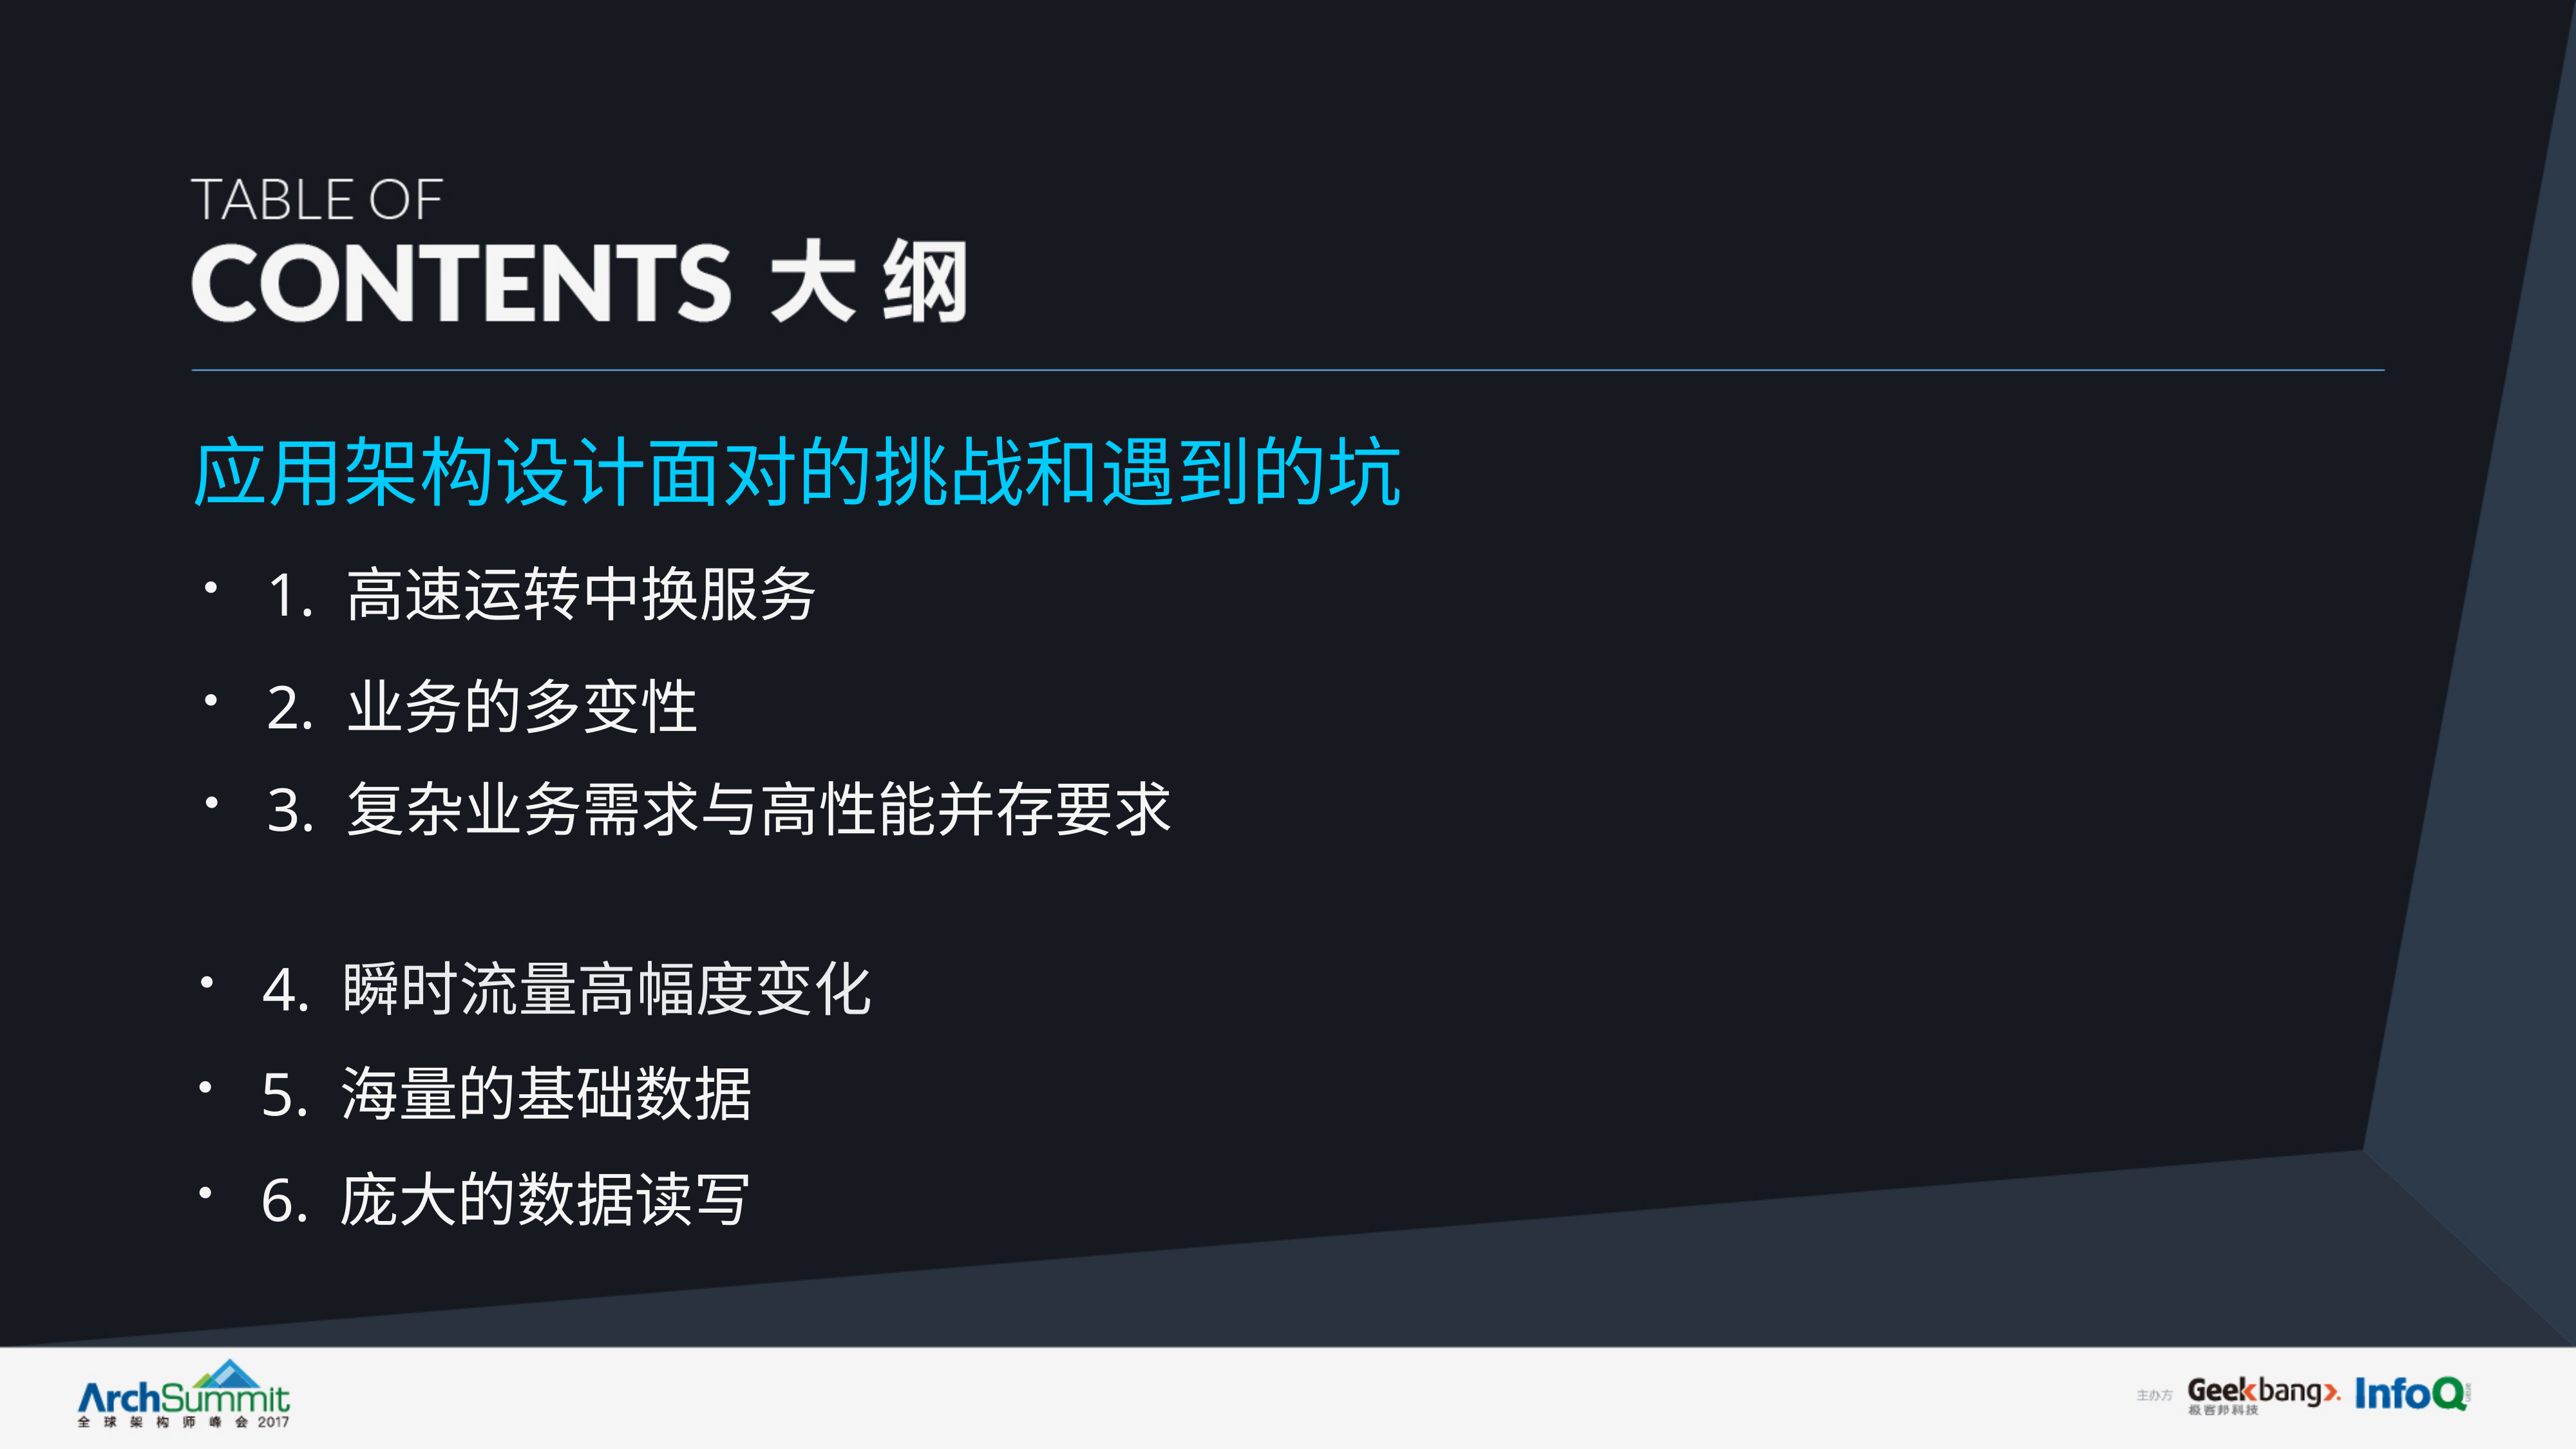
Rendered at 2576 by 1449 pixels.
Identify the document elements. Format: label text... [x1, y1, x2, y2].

list 1. 高速运转中换服务 [203, 538, 1430, 647]
list 3. 复杂业务需求与高性能并存要求 [204, 753, 1431, 862]
list 5. 海量的基础数据 [197, 1037, 1425, 1143]
list 2. 业务的多变性 [203, 650, 1430, 759]
text_box 4. 瞬时流量高幅度变化 [199, 933, 1426, 1041]
title 应用架构设计面对的挑战和遇到的坑 [192, 408, 1419, 516]
picture [0, 0, 2576, 1449]
list 6. 庞大的数据读写 [197, 1143, 1425, 1252]
